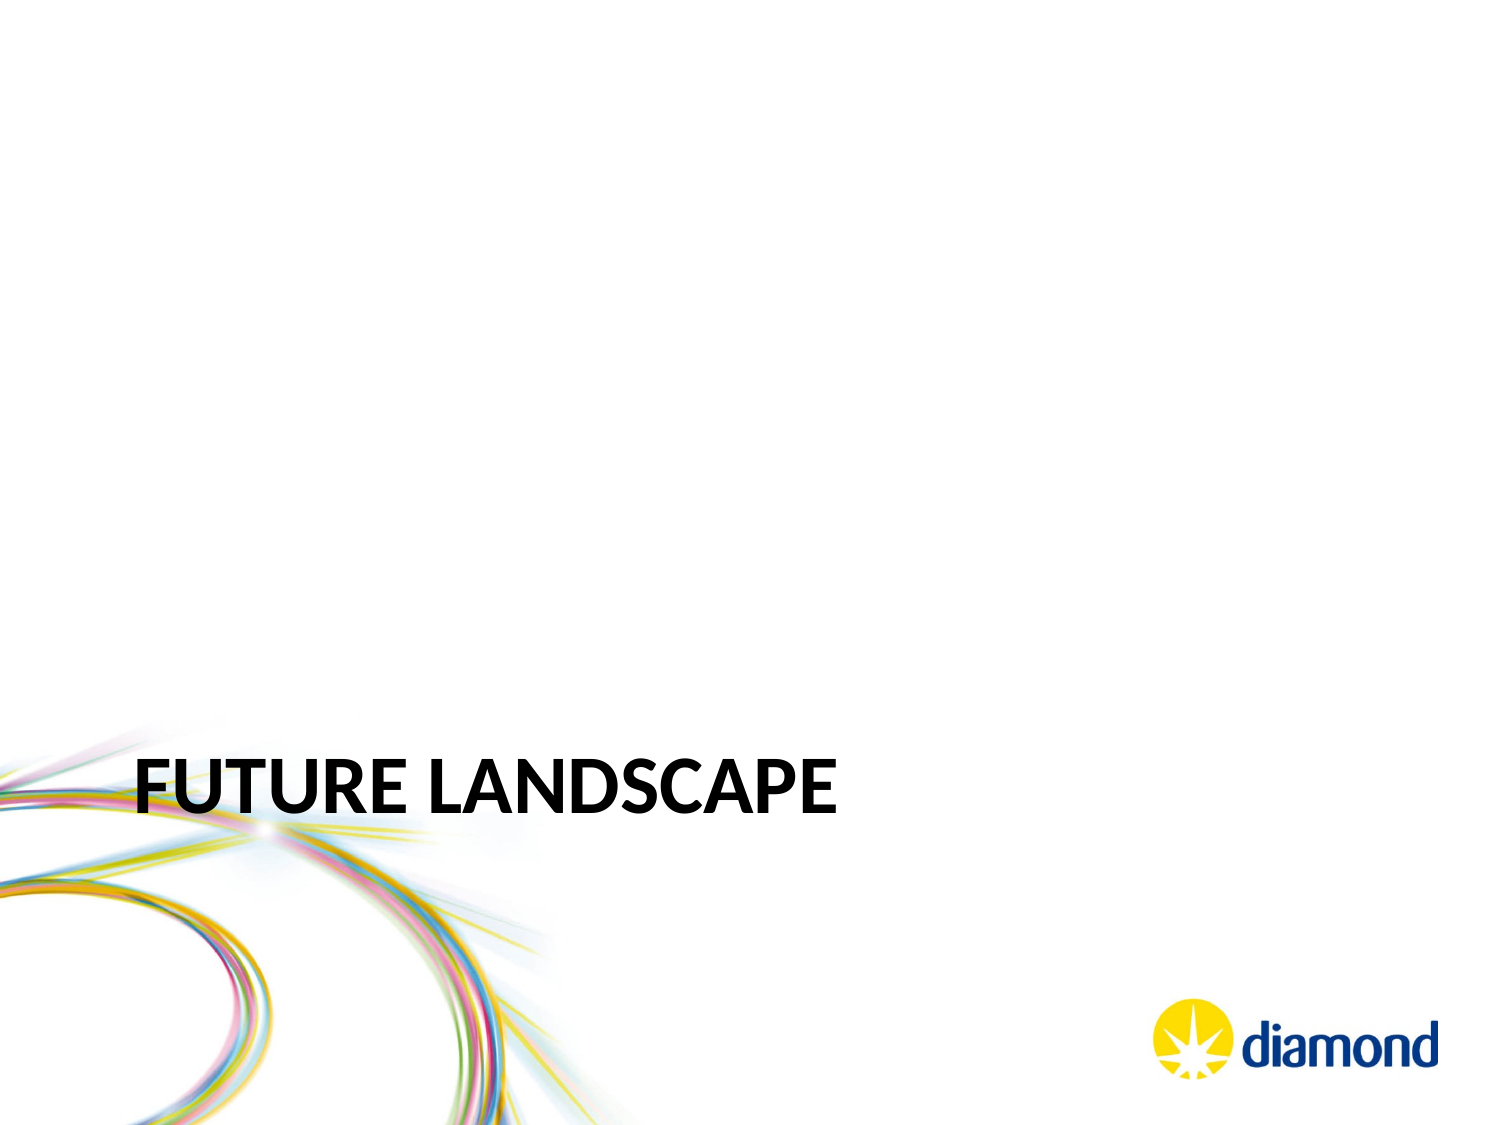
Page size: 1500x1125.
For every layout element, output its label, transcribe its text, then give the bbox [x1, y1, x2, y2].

picture [0, 587, 1438, 1125]
title FUTURE LAndSCAPE [118, 722, 1394, 947]
